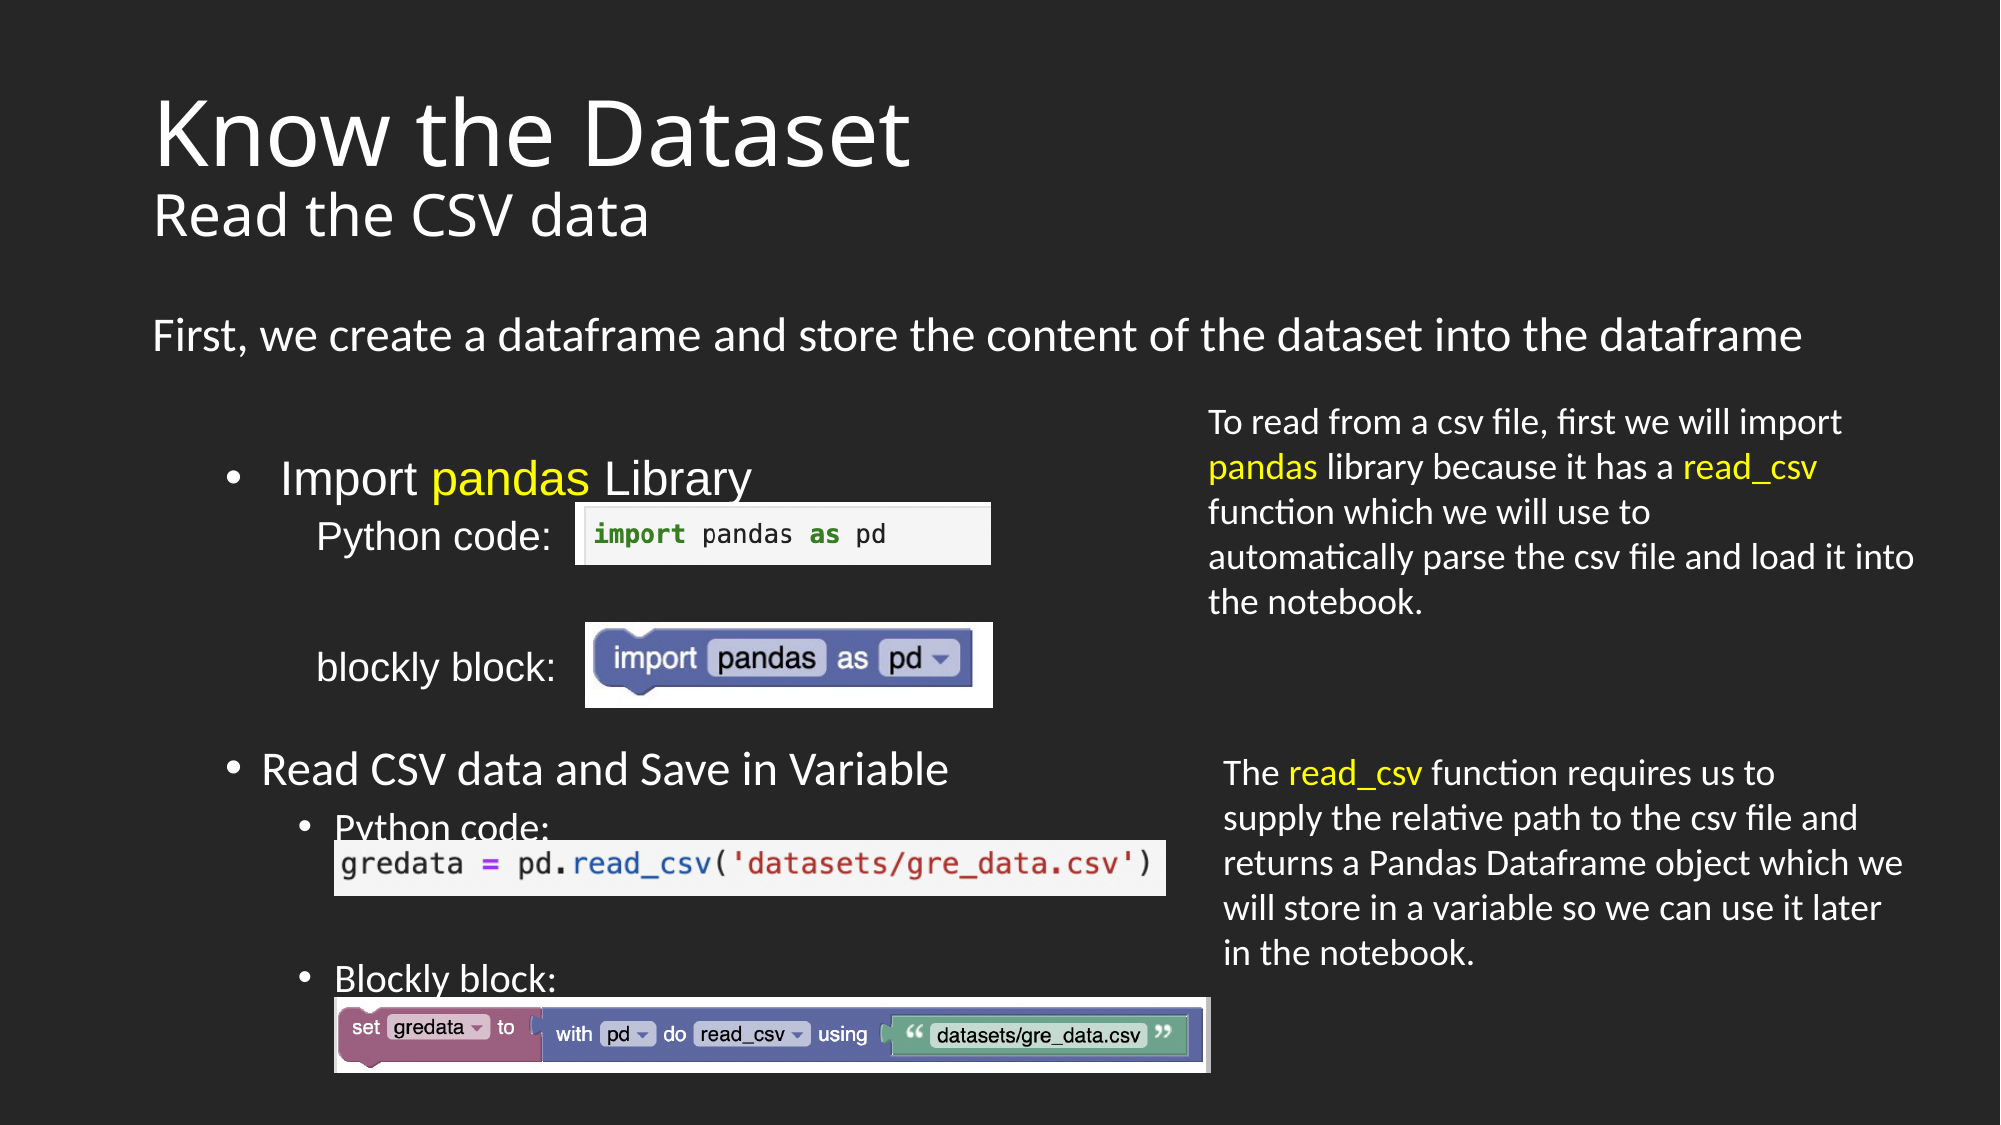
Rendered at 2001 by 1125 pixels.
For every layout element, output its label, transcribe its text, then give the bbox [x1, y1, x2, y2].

picture [333, 997, 1211, 1074]
list First, we create a dataframe and store the content of the dataset into the dataframe Import pandas Library Python code: blockly block: Read CSV data and Save in Variable Python code: Blockly block: [137, 302, 1953, 1097]
picture [575, 502, 991, 565]
title Know the Dataset Read the CSV data [137, 59, 1863, 278]
text_box The read_csv function requires us to supply the relative path to the csv file and returns a Pandas Dataframe object which we will store in a variable so we can use it later in the notebook. [1208, 740, 1922, 981]
picture [585, 622, 993, 708]
picture [334, 840, 1166, 896]
text_box To read from a csv file, first we will import pandas library because it has a read_csv function which we will use to automatically parse the csv file and load it into the notebook. [1193, 389, 1953, 630]
